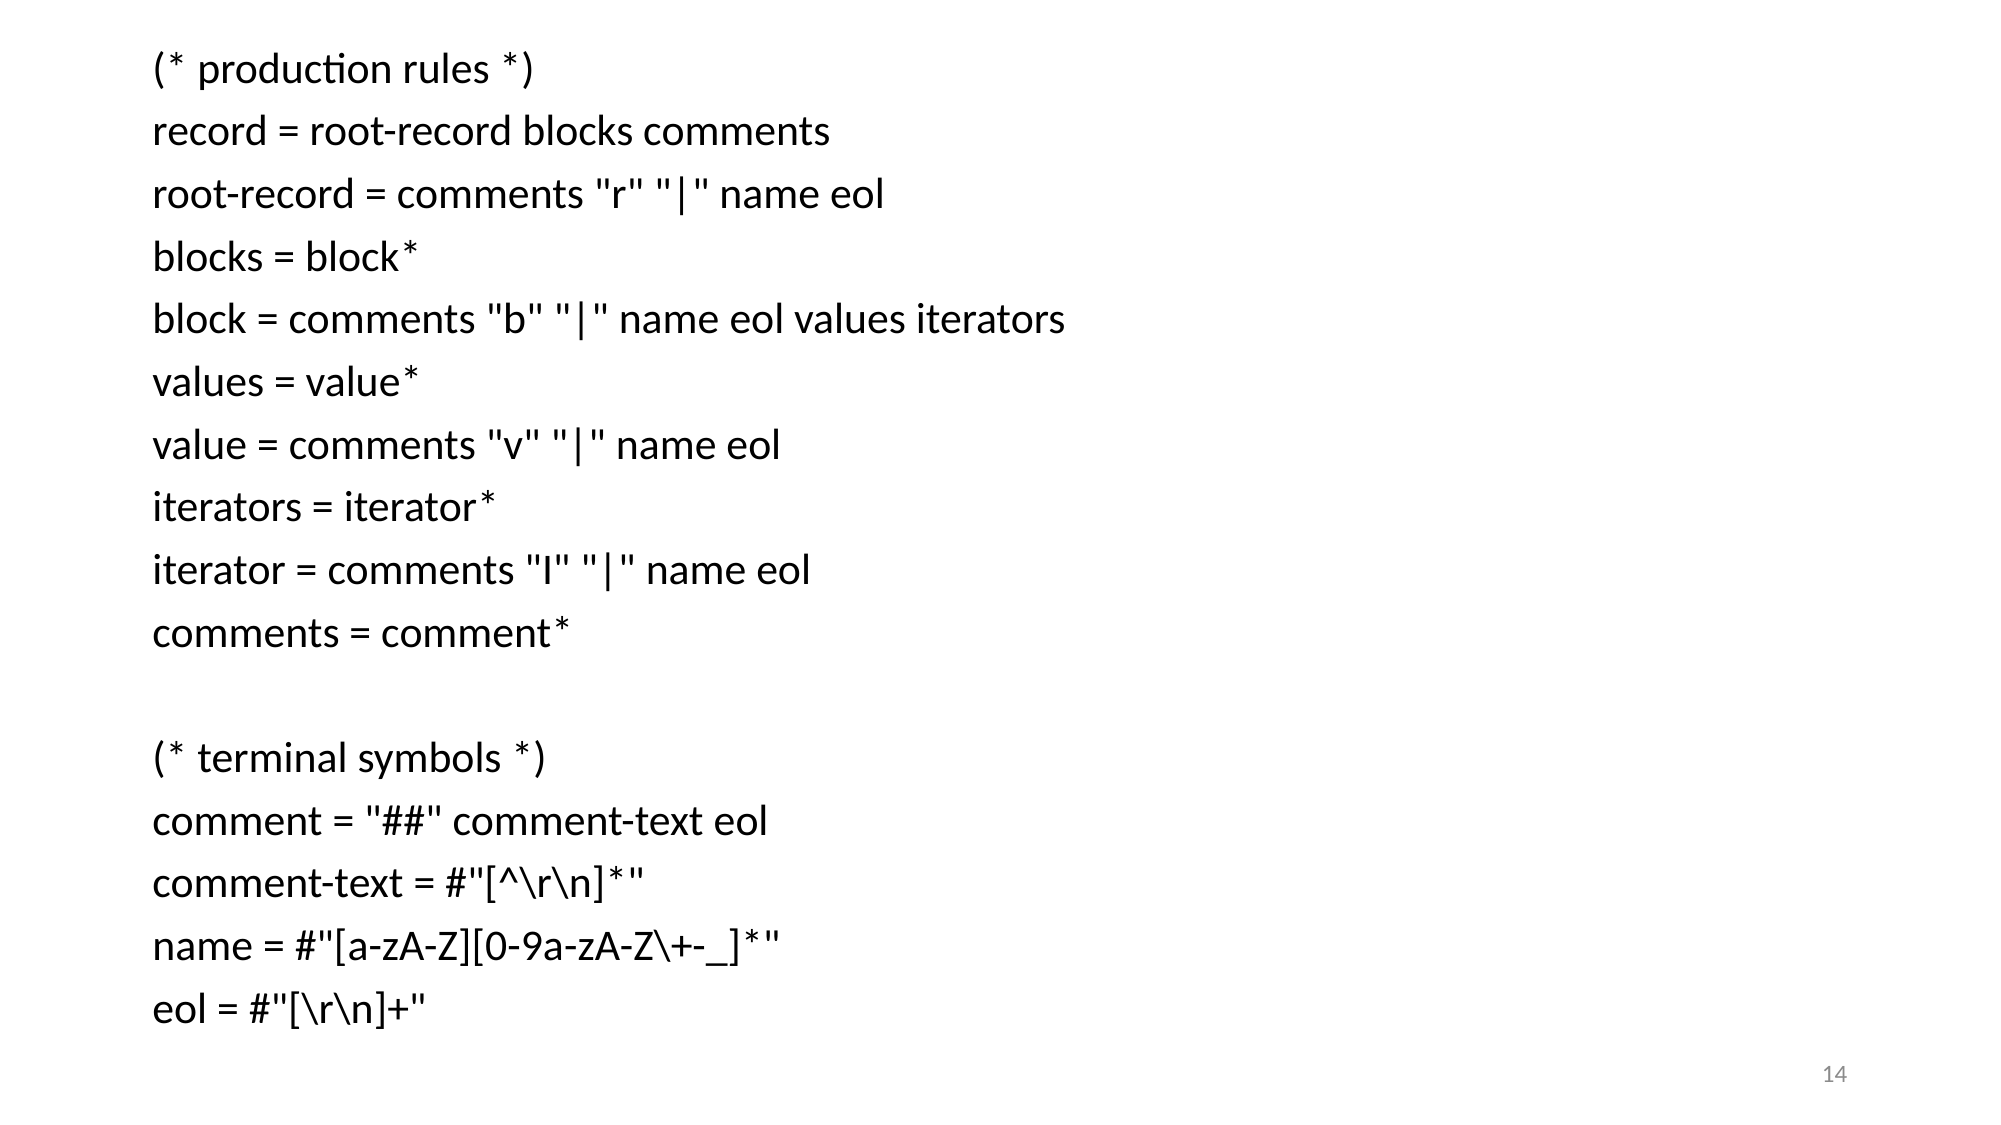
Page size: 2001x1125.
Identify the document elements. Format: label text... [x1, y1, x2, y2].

list (* production rules *) record = root-record blocks comments root-record = comments "r" "|" name eol blocks = block* block = comments "b" "|" name eol values iterators values = value* value = comments "v" "|" name eol iterators = iterator* iterator = comments "I" "|" name eol comments = comment* (* terminal symbols *) comment = "##" comment-text eol comment-text = #"[^\r\n]*" name = #"[a-zA-Z][0-9a-zA-Z\+-_]*" eol = #"[\r\n]+" [137, 38, 1863, 1043]
slide_number 14 [1412, 1042, 1863, 1103]
